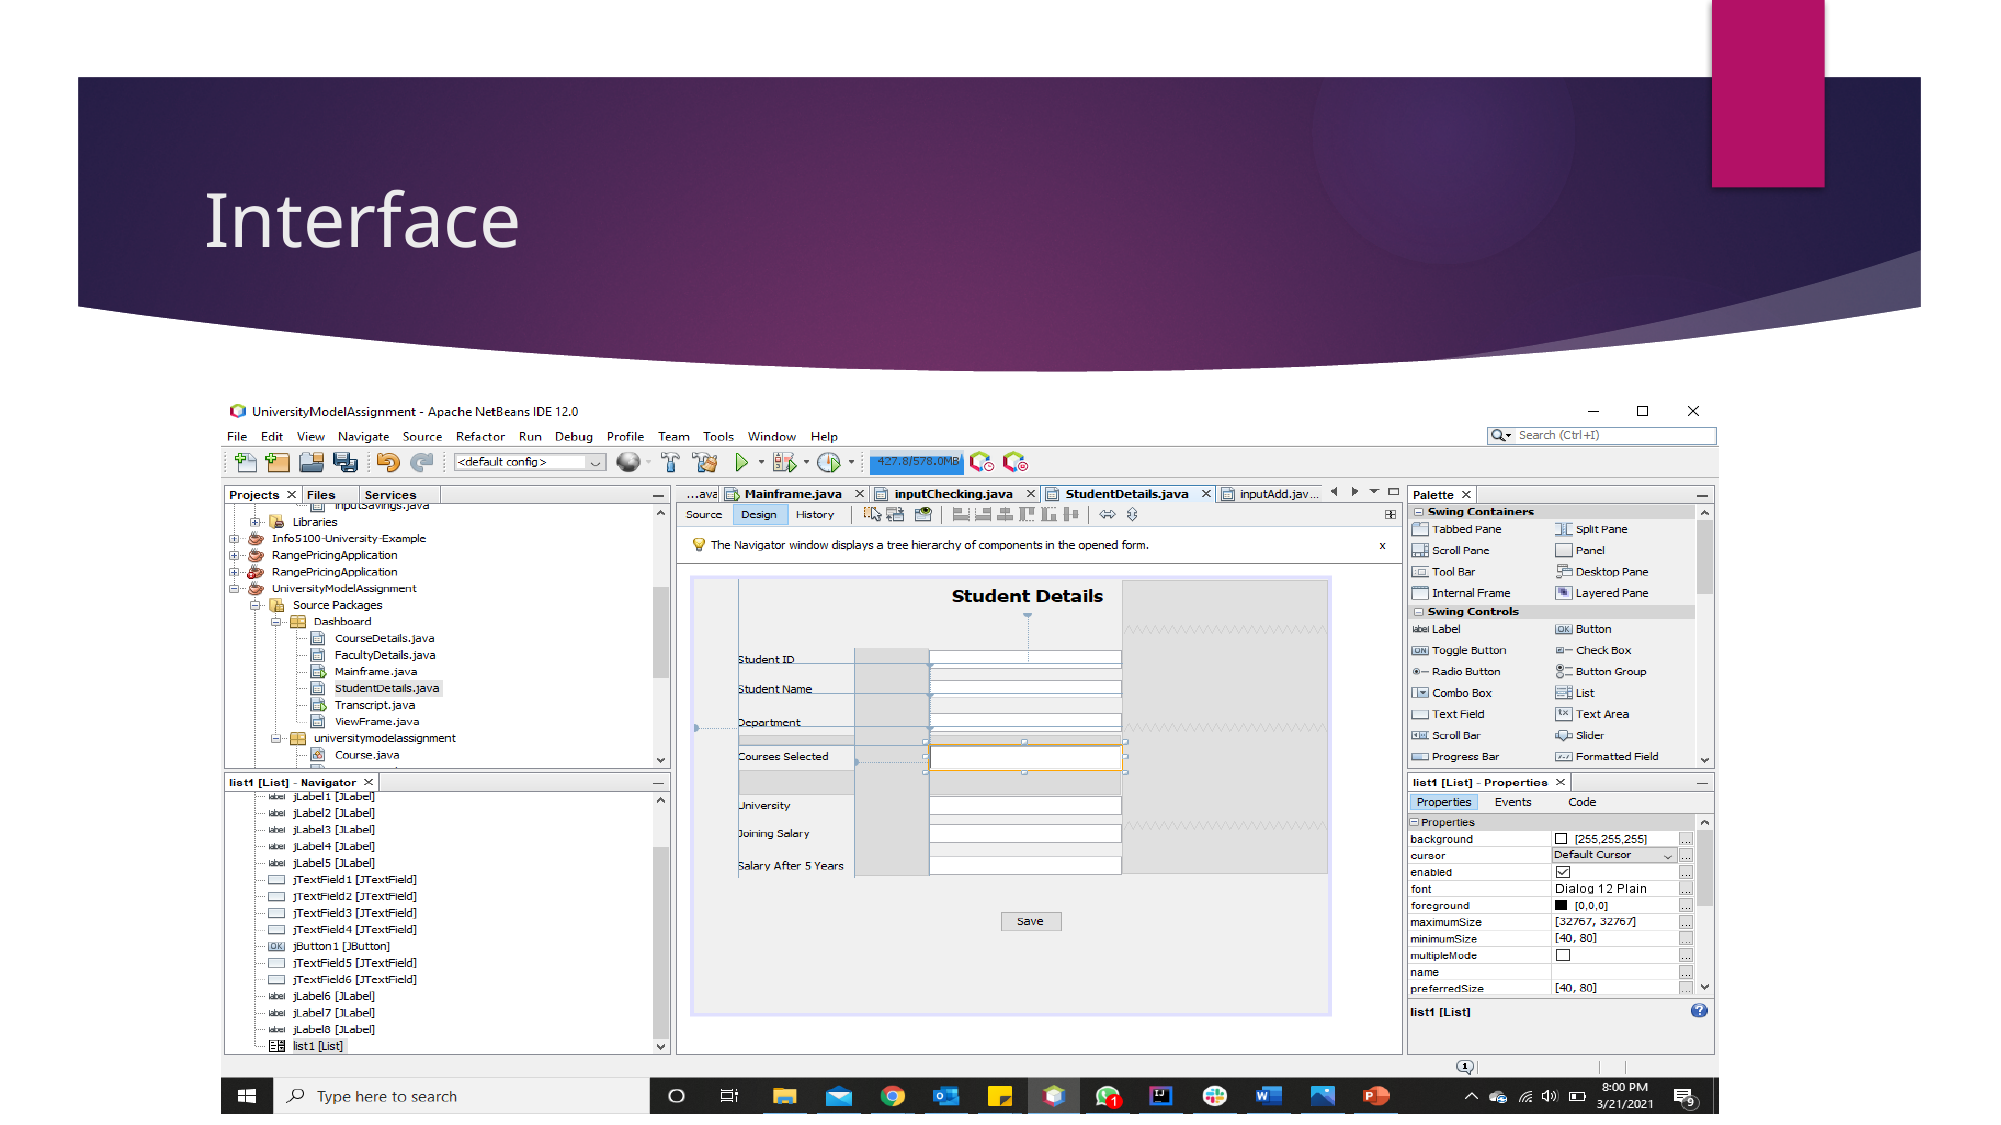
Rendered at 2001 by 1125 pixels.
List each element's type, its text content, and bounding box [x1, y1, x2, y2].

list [221, 404, 1719, 1115]
title Interface [189, 159, 1627, 276]
